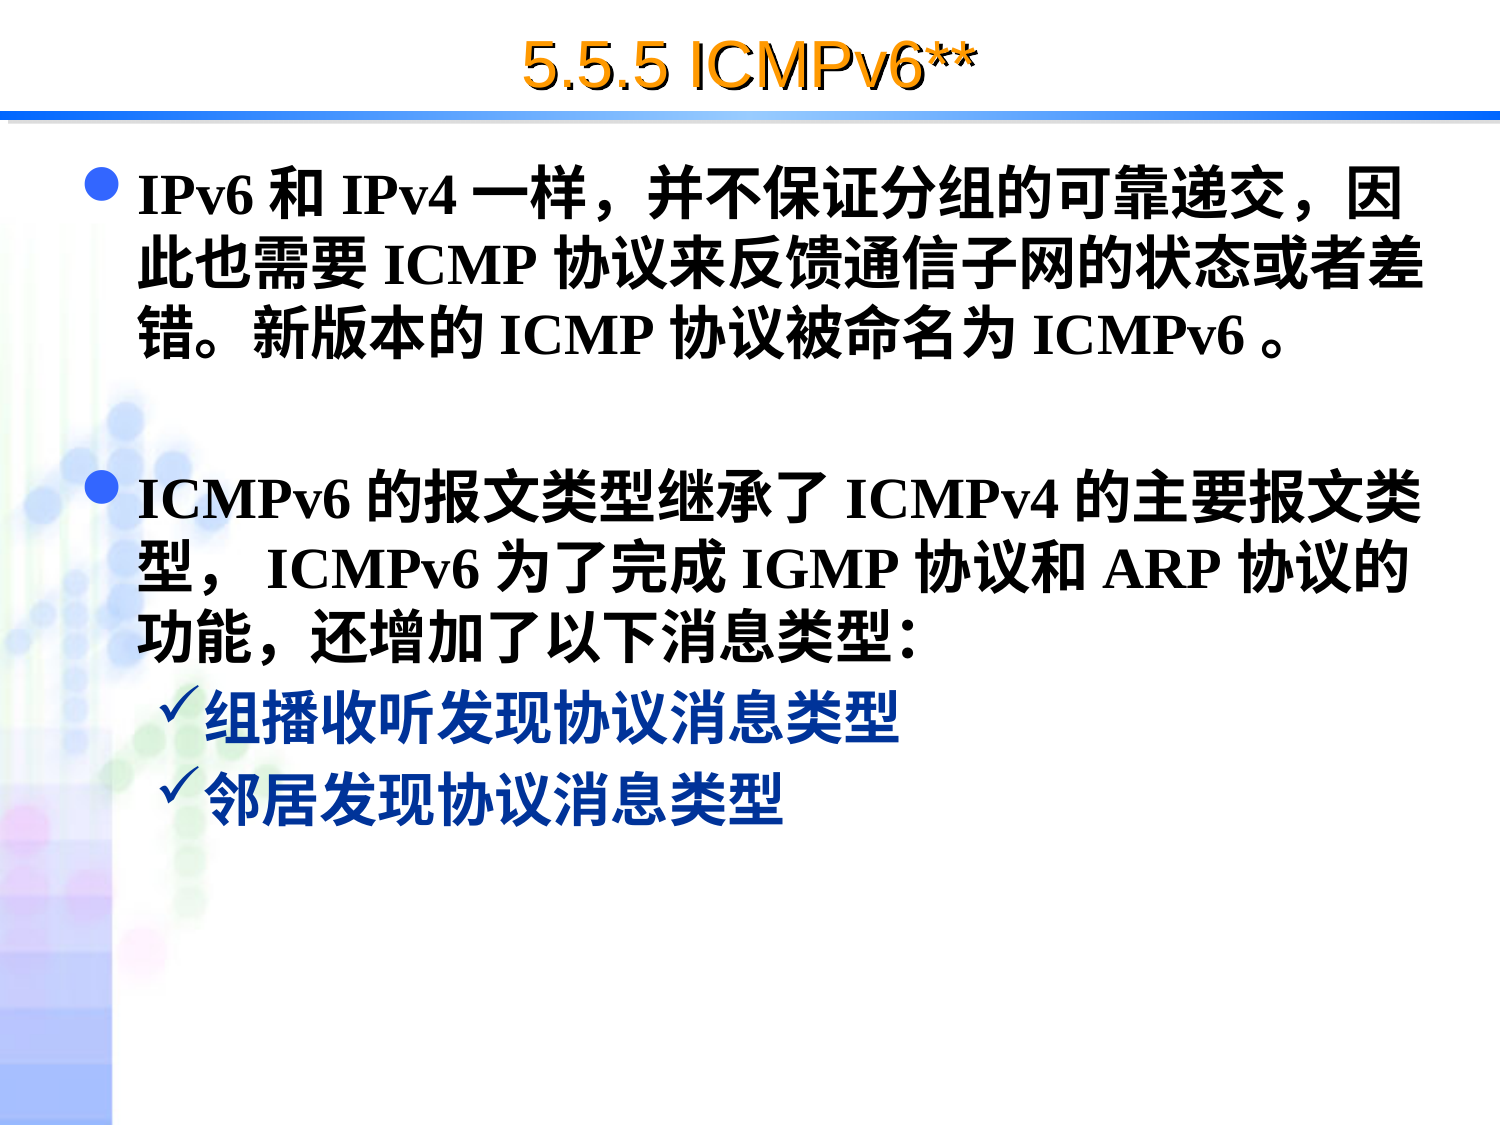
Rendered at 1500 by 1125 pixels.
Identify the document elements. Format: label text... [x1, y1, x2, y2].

list IPv6和IPv4一样，并不保证分组的可靠递交，因此也需要ICMP协议来反馈通信子网的状态或者差错。新版本的ICMP协议被命名为ICMPv6。 ICMPv6的报文类型继承了ICMPv4的主要报文类型，ICMPv6为了完成IGMP协议和ARP协议的功能，还增加了以下消息类型： 组播收听发现协议消息类型 邻居发现协议消息类型 [64, 148, 1471, 451]
title 5.5.5 ICMPv6** [117, 1, 1381, 120]
picture [0, 119, 1500, 1125]
picture [0, 0, 1500, 112]
